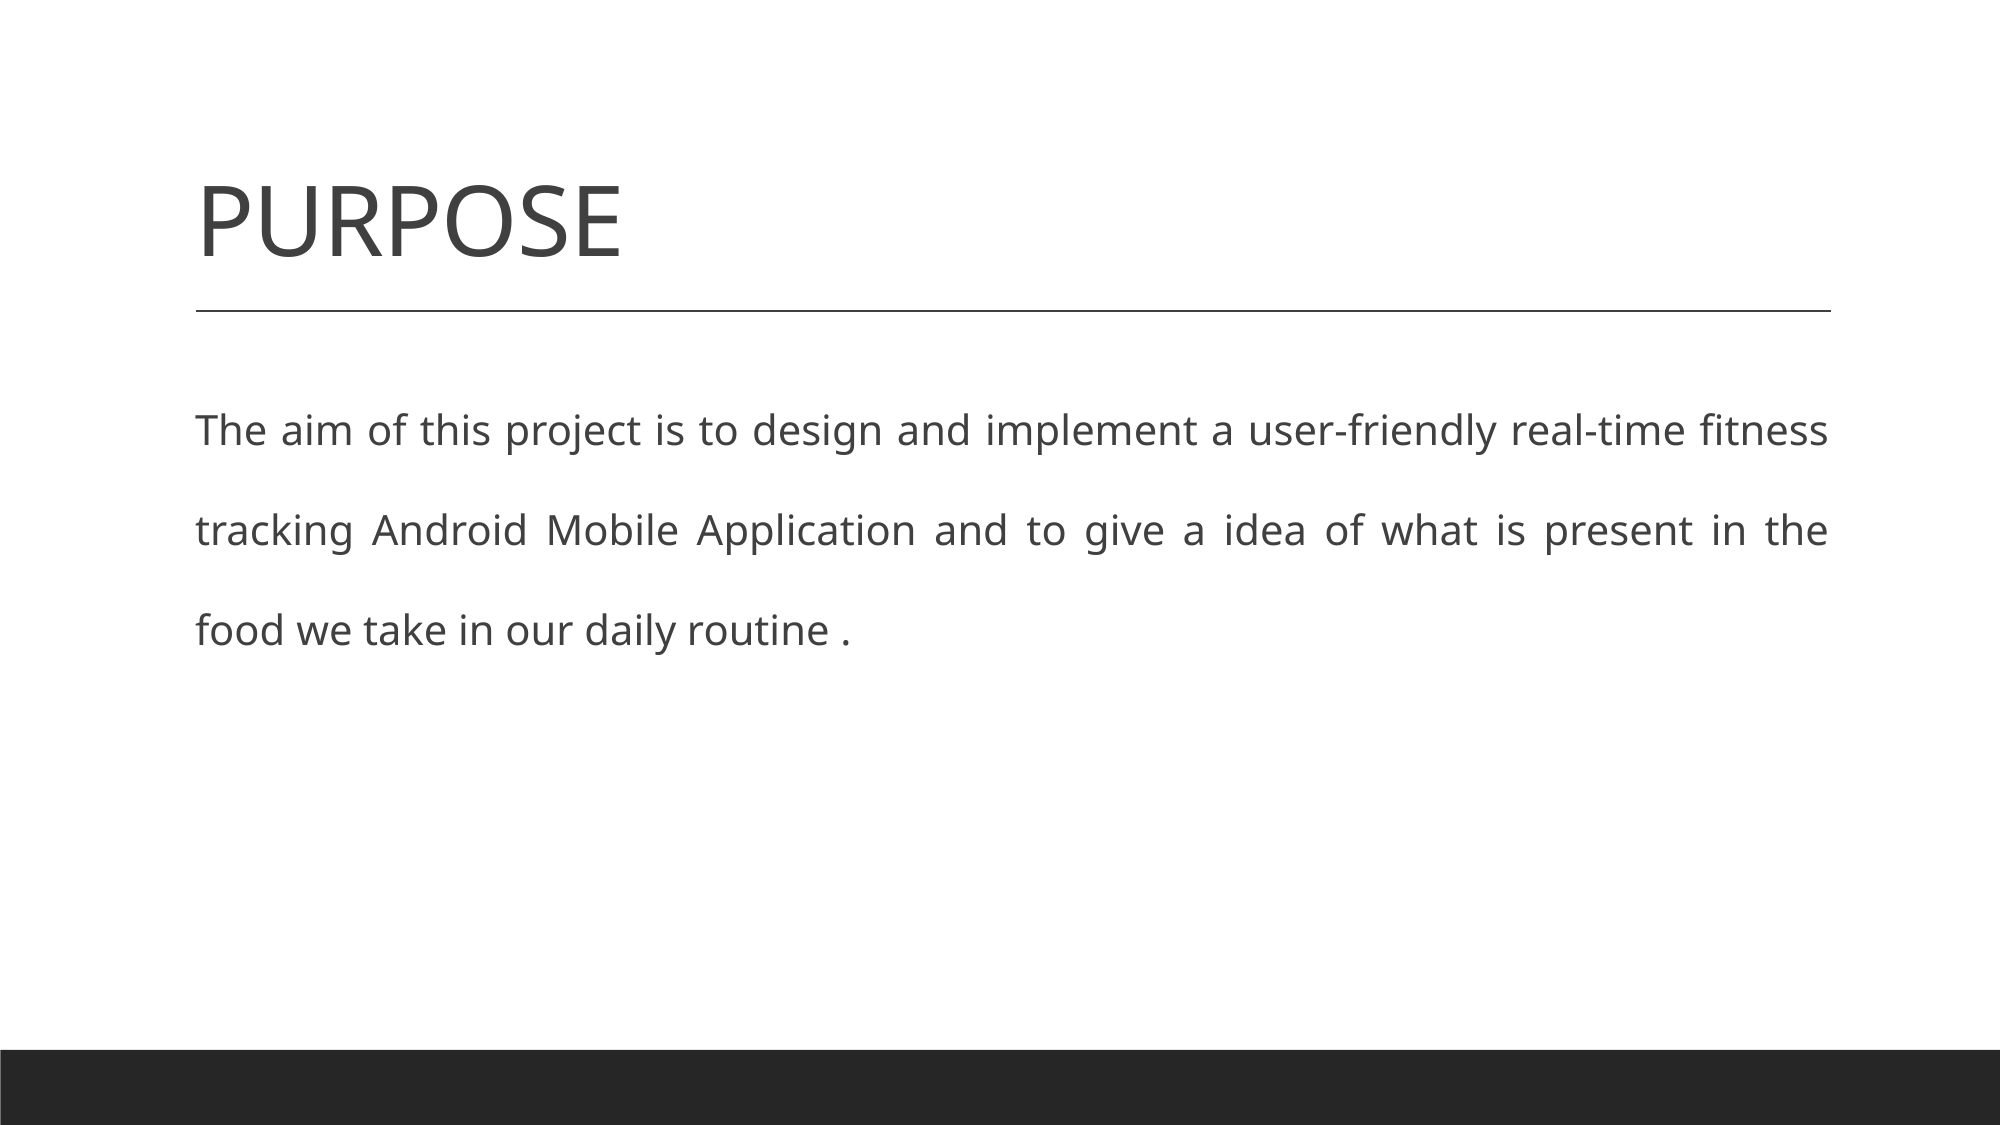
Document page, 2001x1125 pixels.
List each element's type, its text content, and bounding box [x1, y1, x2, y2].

title PURPOSE [180, 47, 1830, 285]
list The aim of this project is to design and implement a user-friendly real-time fitness tracking Android Mobile Application and to give a idea of what is present in the food we take in our daily routine . [180, 345, 1830, 963]
